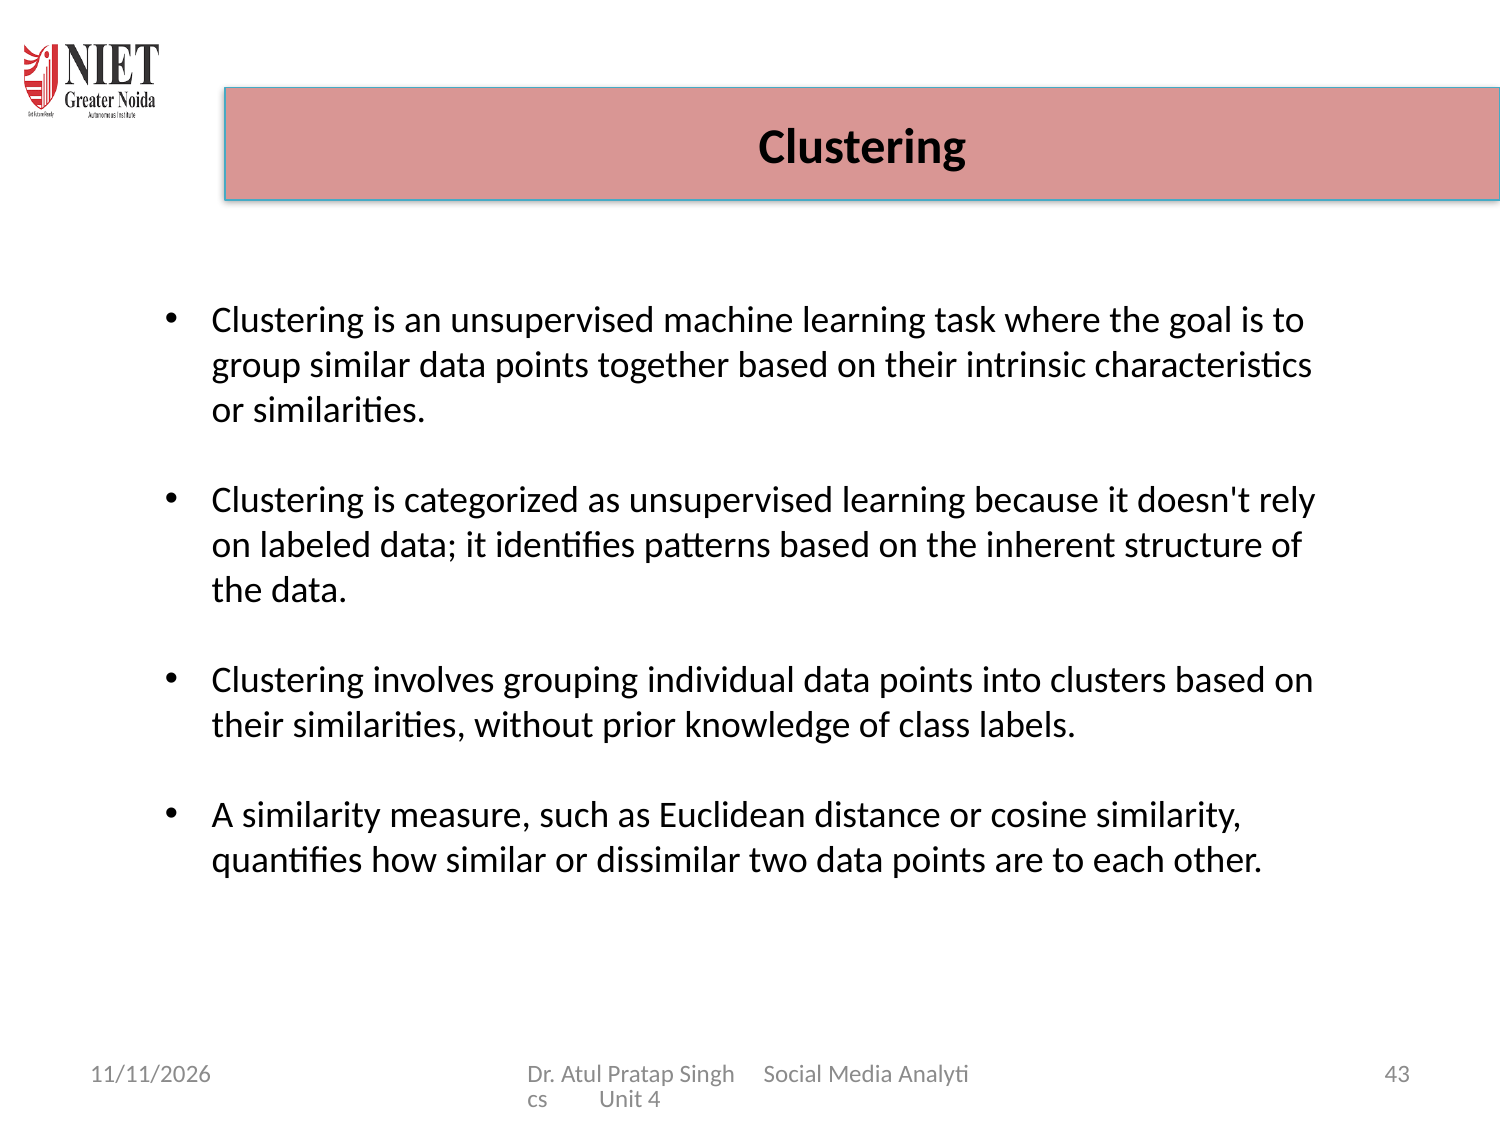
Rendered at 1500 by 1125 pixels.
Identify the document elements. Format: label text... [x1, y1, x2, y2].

slide_number 43 [1074, 1042, 1425, 1103]
text_box Clustering [224, 87, 1500, 201]
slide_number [75, 1042, 425, 1103]
footer Dr. Atul Pratap Singh Social Media Analytics Unit 4 [512, 1042, 988, 1103]
text_box Clustering is an unsupervised machine learning task where the goal is to group similar data points together based on their intrinsic characteristics or similarities. Clustering is categorized as unsupervised learning because it doesn't rely on labeled data; it identifies patterns based on the inherent structure of the data. Clustering involves grouping individual data points into clusters based on their similarities, without prior knowledge of class labels. A similarity measure, such as Euclidean distance or cosine similarity, quantifies how similar or dissimilar two data points are to each other. [149, 287, 1339, 978]
picture [0, 0, 188, 163]
